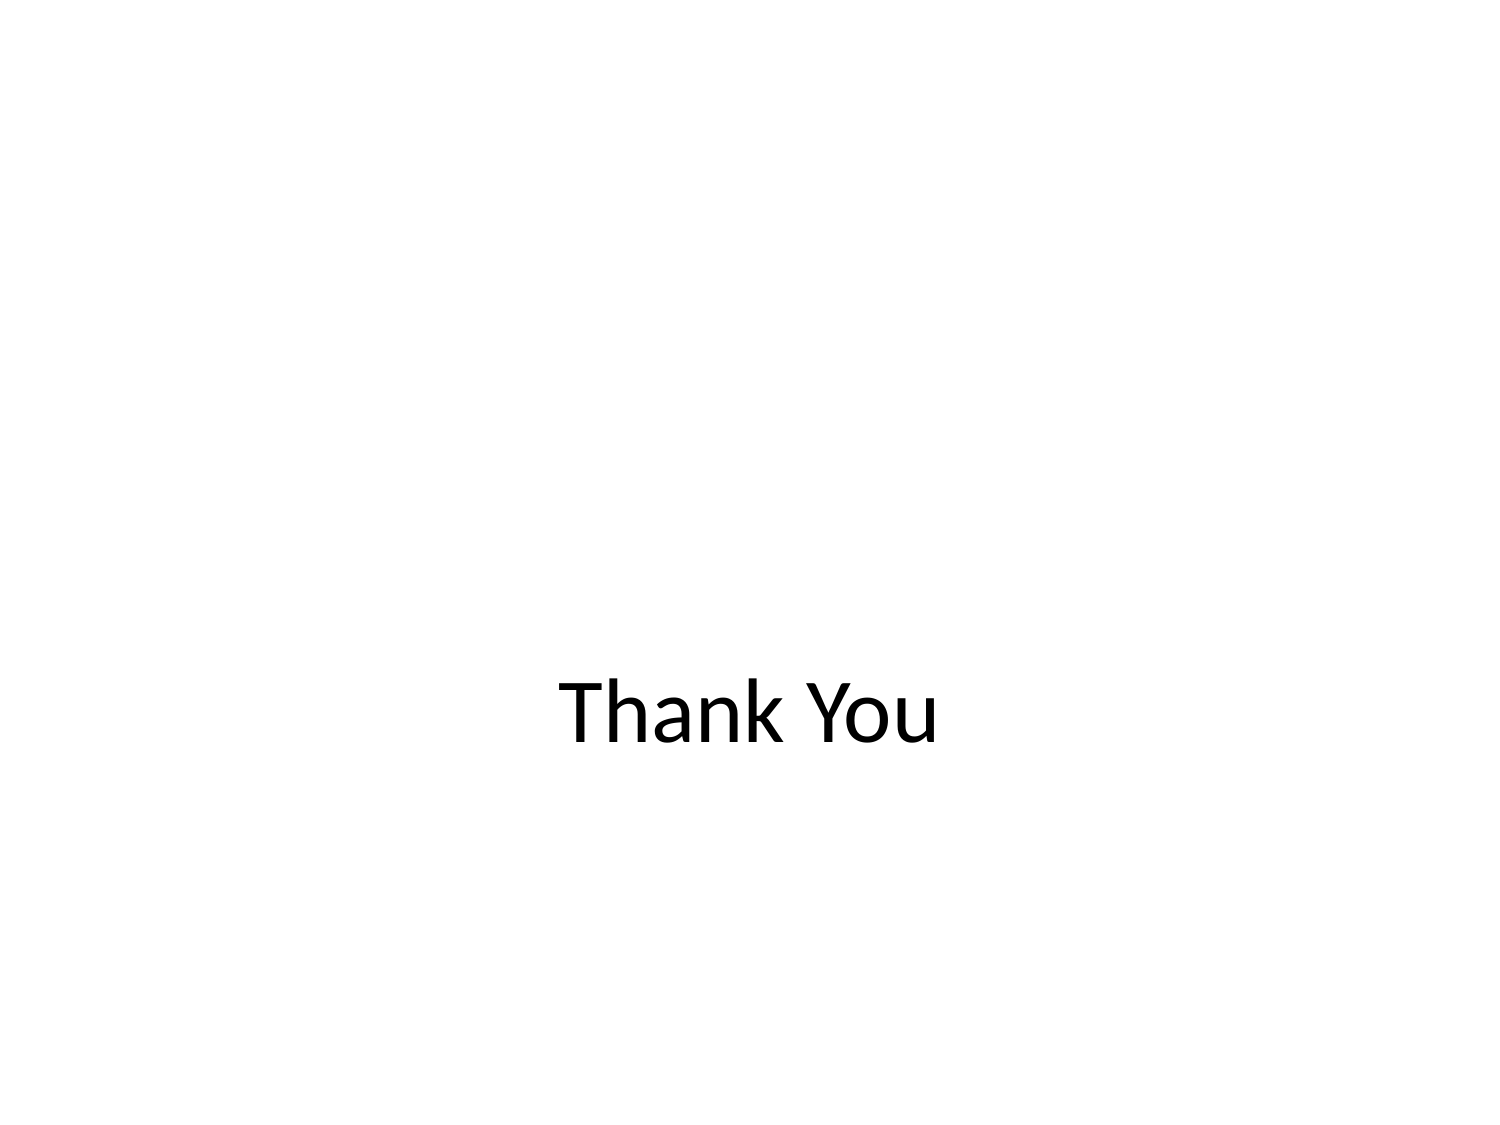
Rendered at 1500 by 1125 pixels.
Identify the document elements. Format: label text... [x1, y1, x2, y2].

title Thank You [75, 612, 1425, 800]
